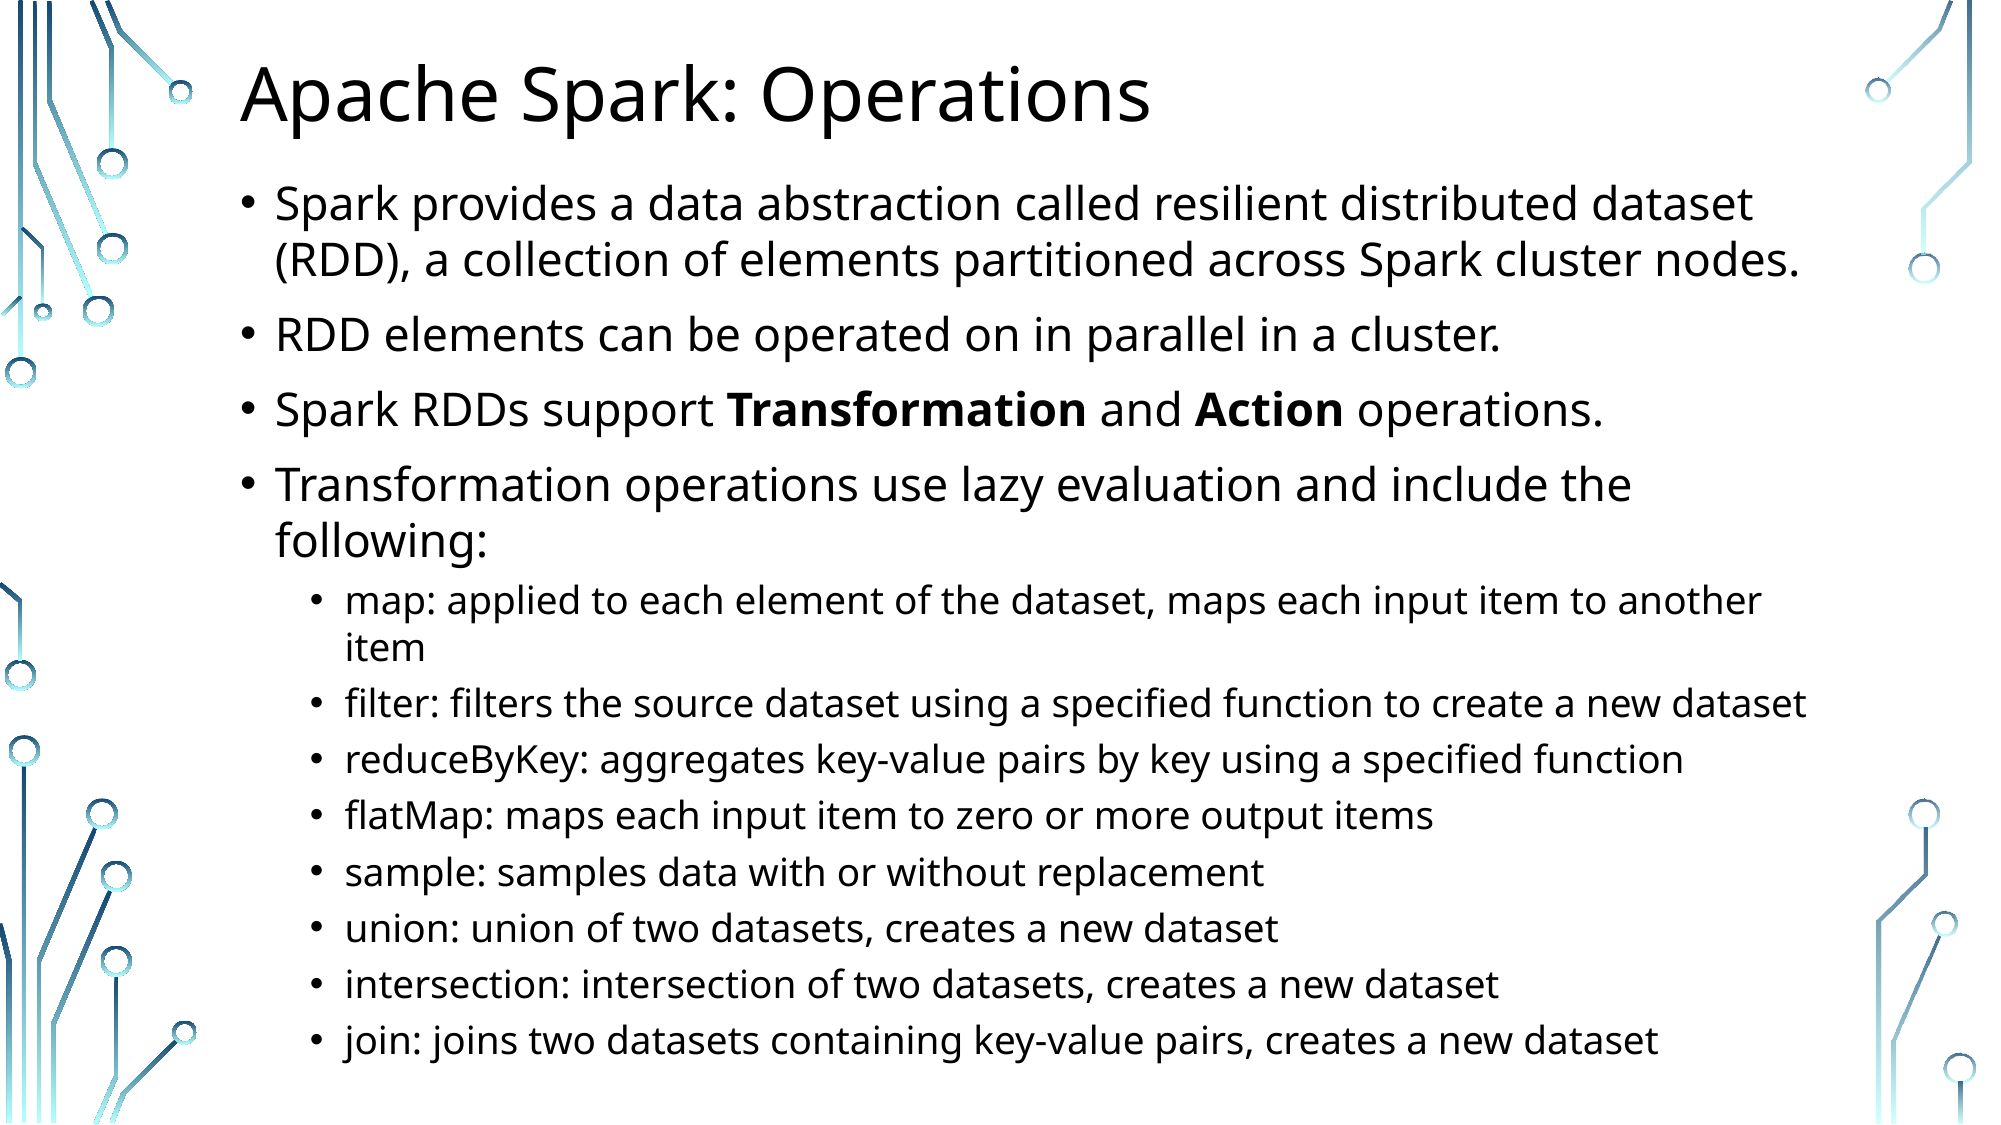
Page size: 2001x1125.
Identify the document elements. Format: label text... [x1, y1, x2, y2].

title Apache Spark: Operations [225, 40, 1813, 155]
list Spark provides a data abstraction called resilient distributed dataset (RDD), a collection of elements partitioned across Spark cluster nodes. RDD elements can be operated on in parallel in a cluster. Spark RDDs support Transformation and Action operations. Transformation operations use lazy evaluation and include the following: map: applied to each element of the dataset, maps each input item to another item filter: filters the source dataset using a specified function to create a new dataset reduceByKey: aggregates key-value pairs by key using a specified function flatMap: maps each input item to zero or more output items sample: samples data with or without replacement union: union of two datasets, creates a new dataset intersection: intersection of two datasets, creates a new dataset join: joins two datasets containing key-value pairs, creates a new dataset [225, 166, 1843, 1085]
